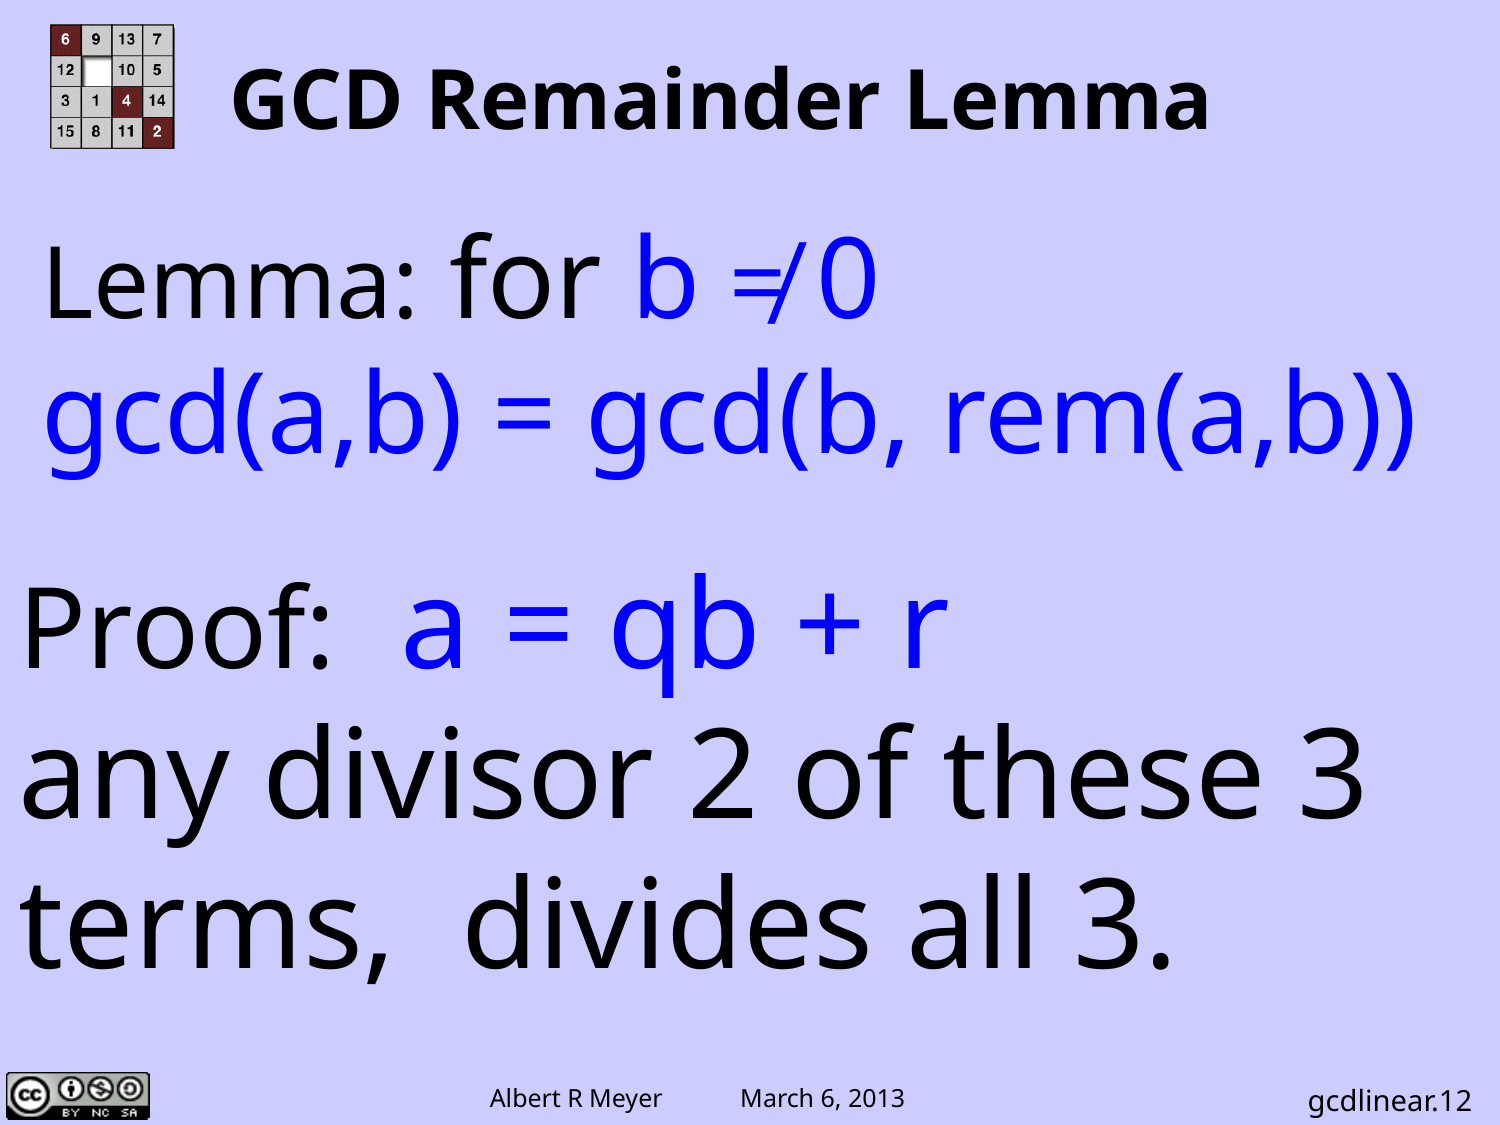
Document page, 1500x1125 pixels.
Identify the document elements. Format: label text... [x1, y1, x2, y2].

slide_number gcdlinear.12 [1274, 1074, 1488, 1125]
picture [6, 1072, 150, 1120]
text_box Proof: a = qb + r any divisor 2 of these 3 terms, divides all 3. [12, 537, 1482, 1000]
text_box GCD Remainder Lemma [222, 31, 1461, 161]
text_box Lemma: for b ≠ 0 gcd(a,b) = gcd(b, rem(a,b)) [34, 199, 1425, 483]
picture [49, 24, 176, 149]
